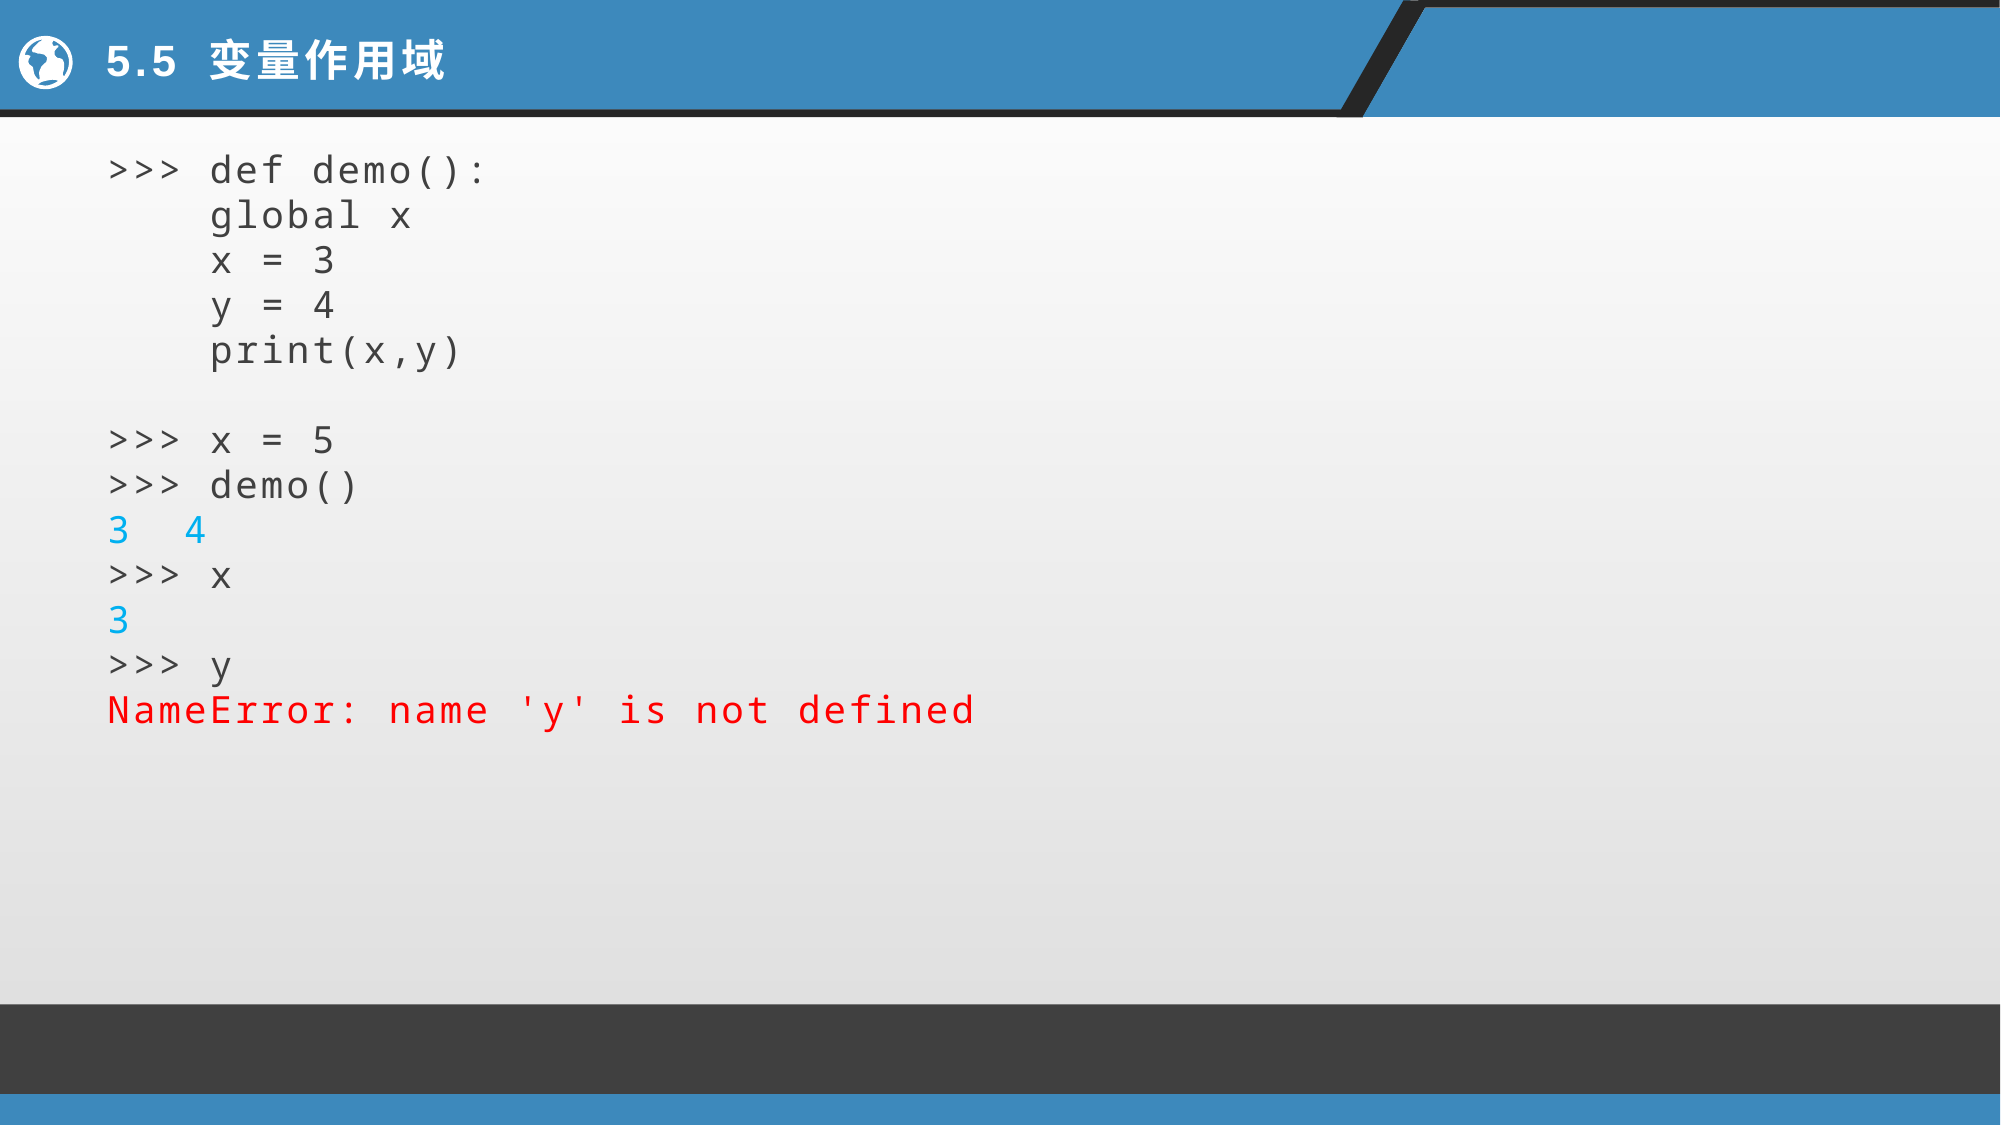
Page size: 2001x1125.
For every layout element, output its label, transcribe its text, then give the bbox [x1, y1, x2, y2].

list >>> def demo(): global x x = 3 y = 4 print(x,y) >>> x = 5 >>> demo() 3 4 >>> x 3 >>> y NameError: name 'y' is not defined [90, 146, 1921, 976]
title 5.5 变量作用域 [90, 0, 977, 146]
